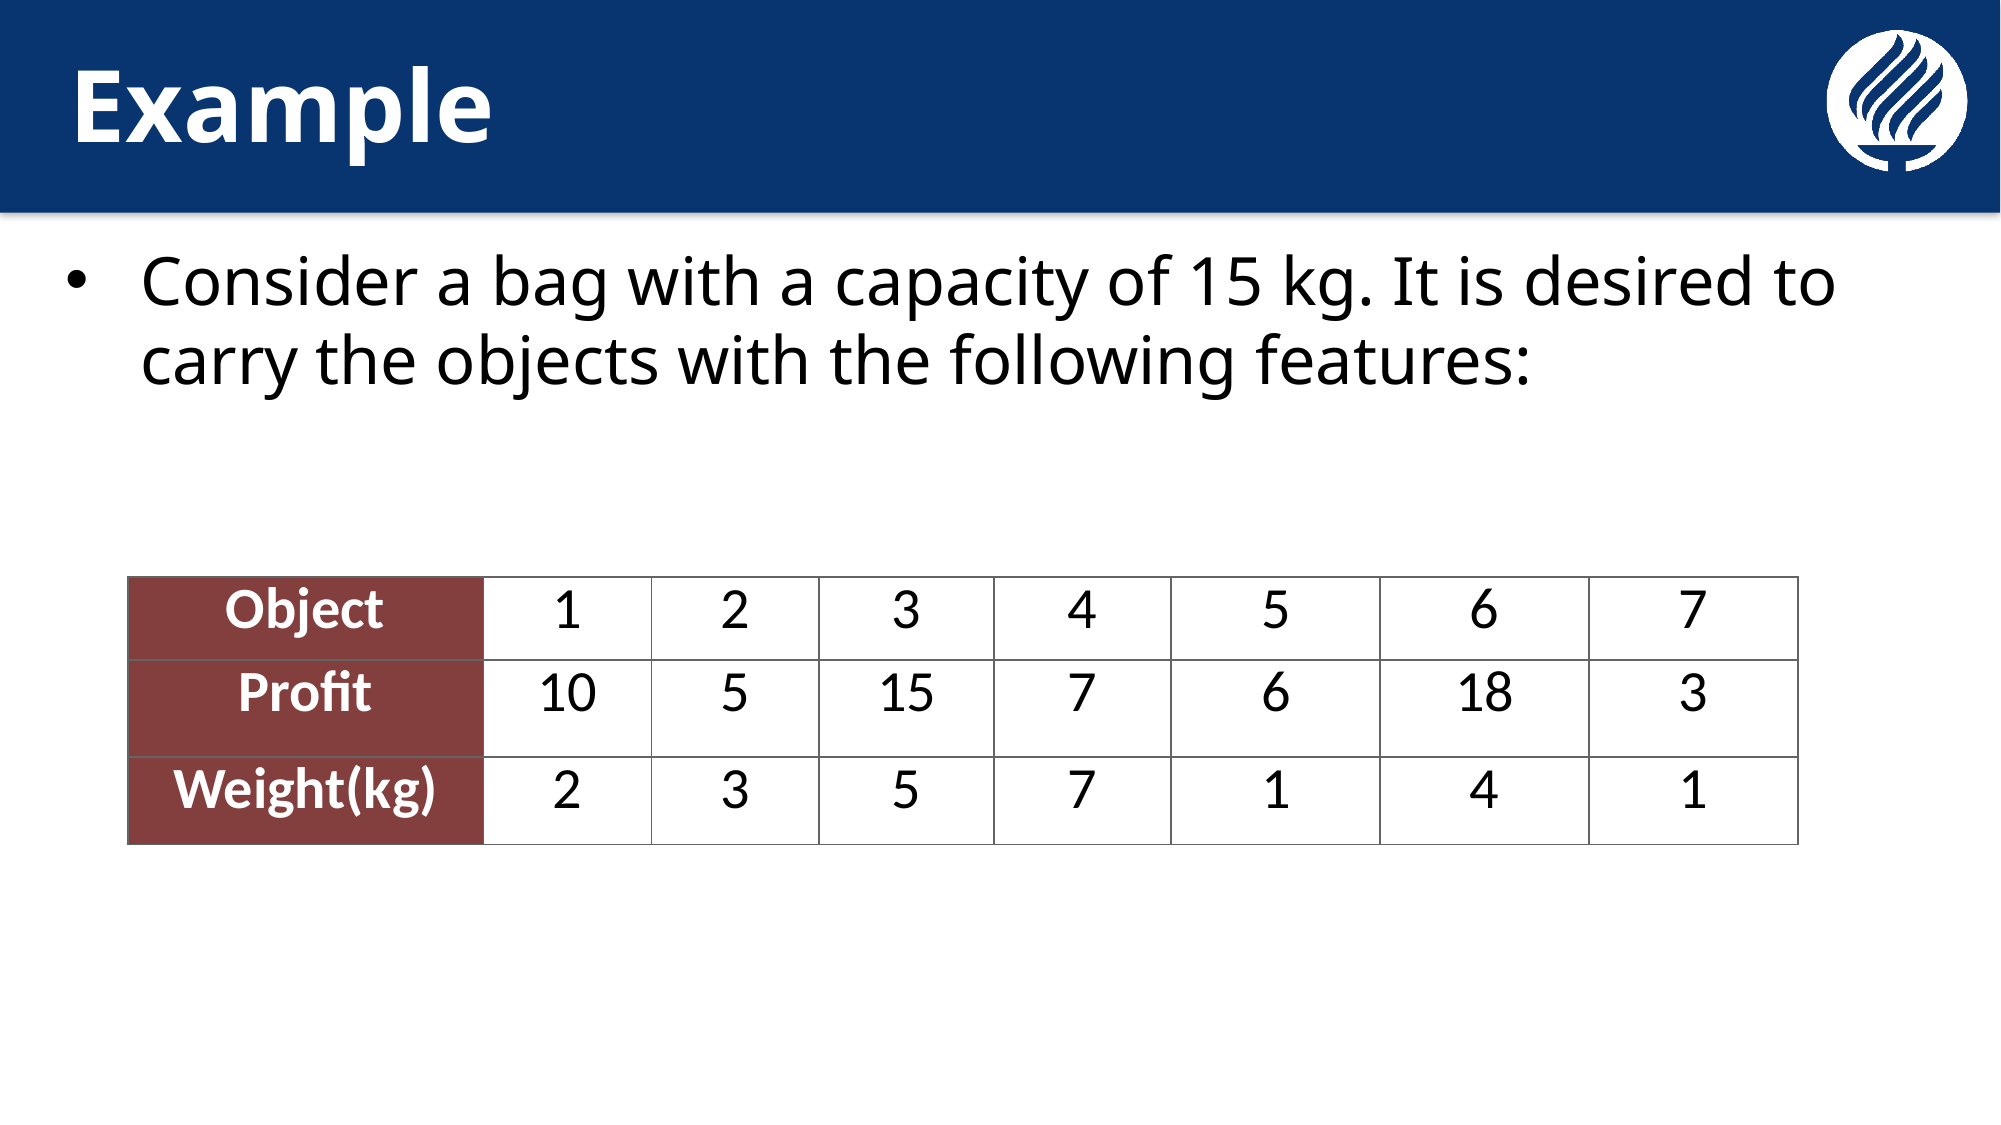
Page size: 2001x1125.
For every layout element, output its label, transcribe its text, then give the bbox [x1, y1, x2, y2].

table_cell 5 [652, 661, 818, 756]
table_cell Weight(kg) [129, 758, 483, 844]
table_cell 7 [995, 661, 1170, 756]
table_cell 15 [820, 661, 993, 756]
table_header 7 [1590, 578, 1797, 659]
list Consider a bag with a capacity of 15 kg. It is desired to carry the objects with the following features: [50, 230, 1962, 1106]
table_header 5 [1172, 578, 1379, 659]
picture [1826, 30, 1982, 176]
table_header 4 [995, 578, 1170, 659]
table_header 3 [820, 578, 993, 659]
table_cell 1 [1590, 758, 1797, 844]
table_header 1 [484, 578, 651, 659]
table_cell 6 [1172, 661, 1379, 756]
title Example [54, 9, 1699, 197]
table_cell 5 [820, 758, 993, 844]
table_cell 18 [1381, 661, 1588, 756]
table_cell 1 [1172, 758, 1379, 844]
table_cell 2 [484, 758, 651, 844]
table_header 2 [652, 578, 818, 659]
table_cell 10 [484, 661, 651, 756]
table_cell 7 [995, 758, 1170, 844]
table_header Object [129, 578, 483, 659]
table_cell 4 [1381, 758, 1588, 844]
table_cell 3 [1590, 661, 1797, 756]
table_header 6 [1381, 578, 1588, 659]
table_cell Profit [129, 661, 483, 756]
table_cell 3 [652, 758, 818, 844]
